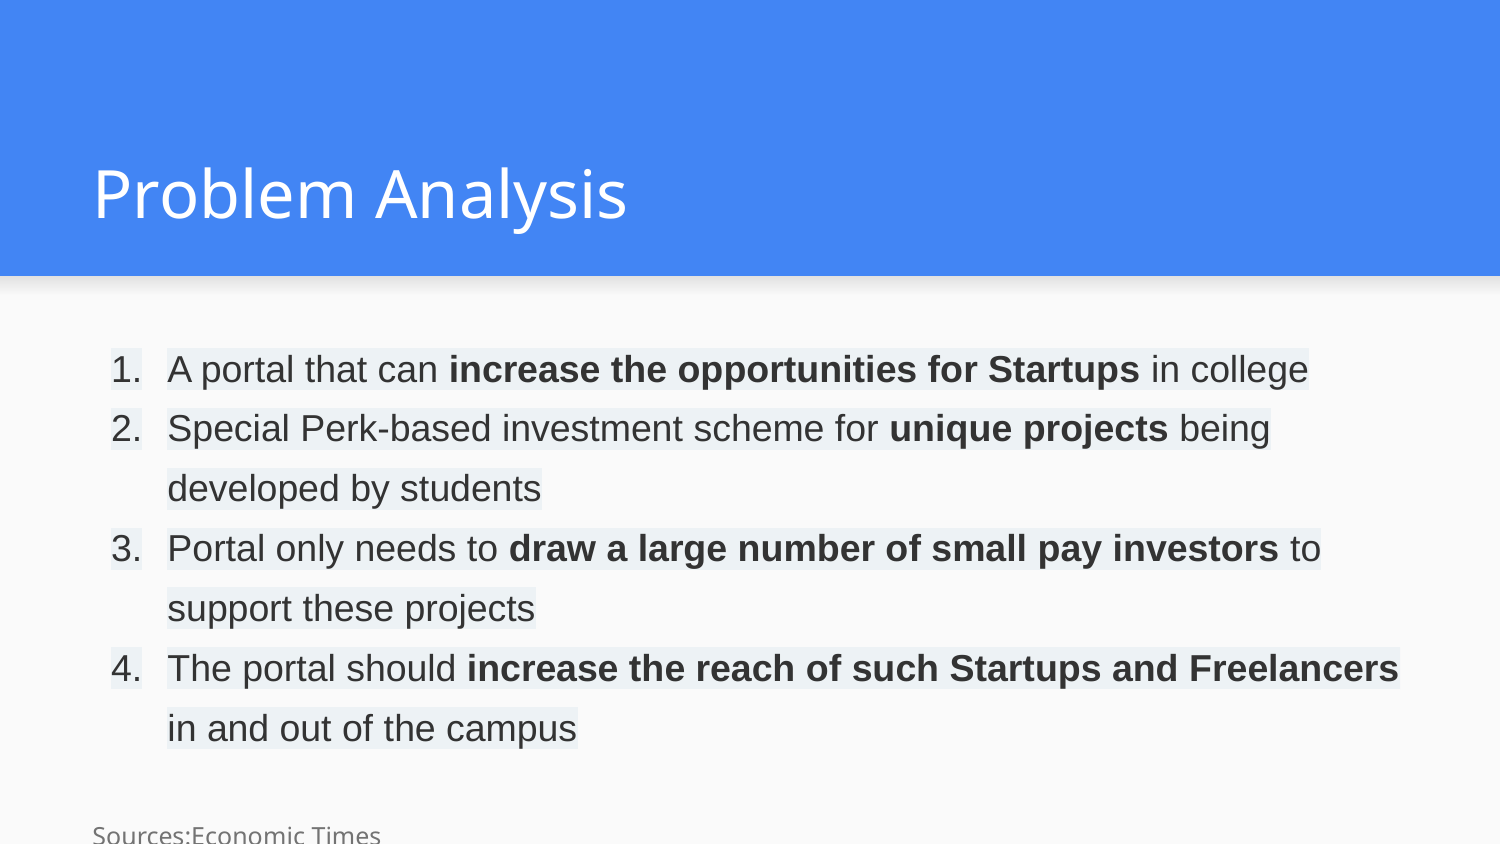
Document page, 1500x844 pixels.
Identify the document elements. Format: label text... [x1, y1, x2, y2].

title Problem Analysis [77, 121, 1427, 248]
list A portal that can increase the opportunities for Startups in college Special Perk-based investment scheme for unique projects being developed by students Portal only needs to draw a large number of small pay investors to support these projects The portal should increase the reach of such Startups and Freelancers in and out of the campus Sources:Economic Times [77, 314, 1435, 760]
